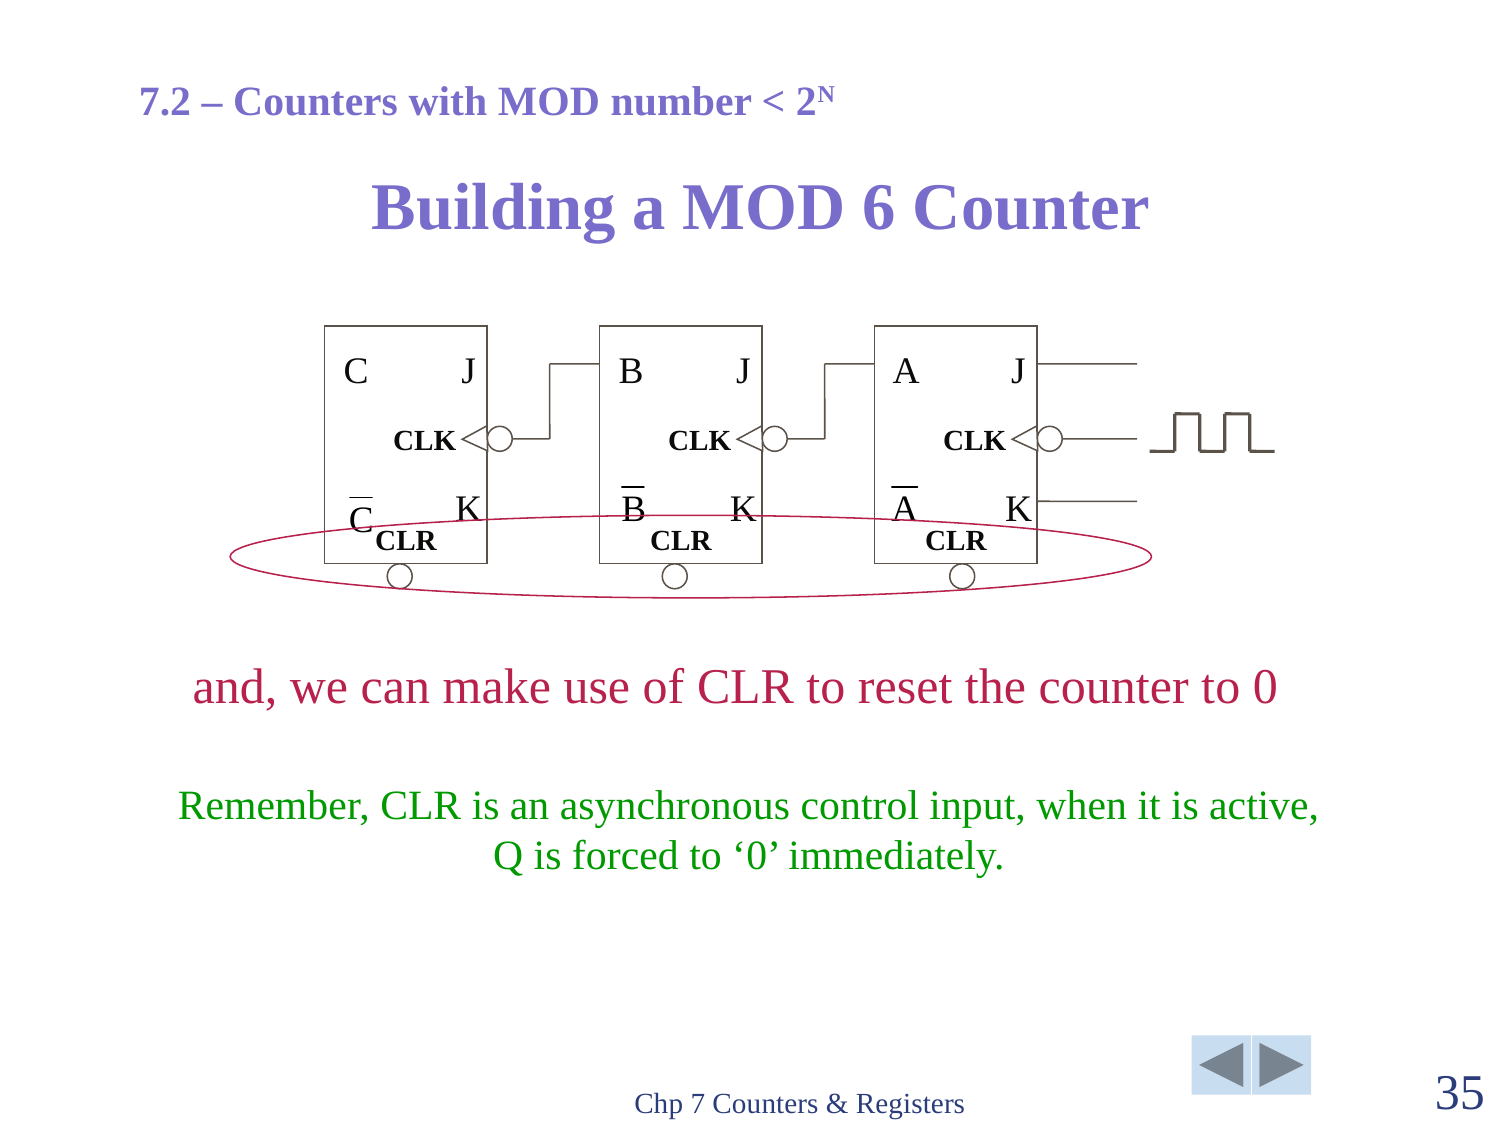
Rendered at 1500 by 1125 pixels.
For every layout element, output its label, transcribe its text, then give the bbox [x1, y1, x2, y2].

title Building a MOD 6 Counter [123, 160, 1400, 251]
text_box Remember, CLR is an asynchronous control input, when it is active, Q is forced to ‘0’ immediately. [157, 770, 1342, 886]
text_box 7.2 – Counters with MOD number < 2N [123, 66, 963, 132]
text_box [230, 532, 319, 581]
text_box and, we can make use of CLR to reset the counter to 0 [177, 646, 1324, 721]
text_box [324, 326, 1138, 589]
text_box [1143, 548, 1152, 565]
slide_number 35 [1349, 1051, 1500, 1125]
footer Chp 7 Counters & Registers [562, 1051, 1038, 1125]
